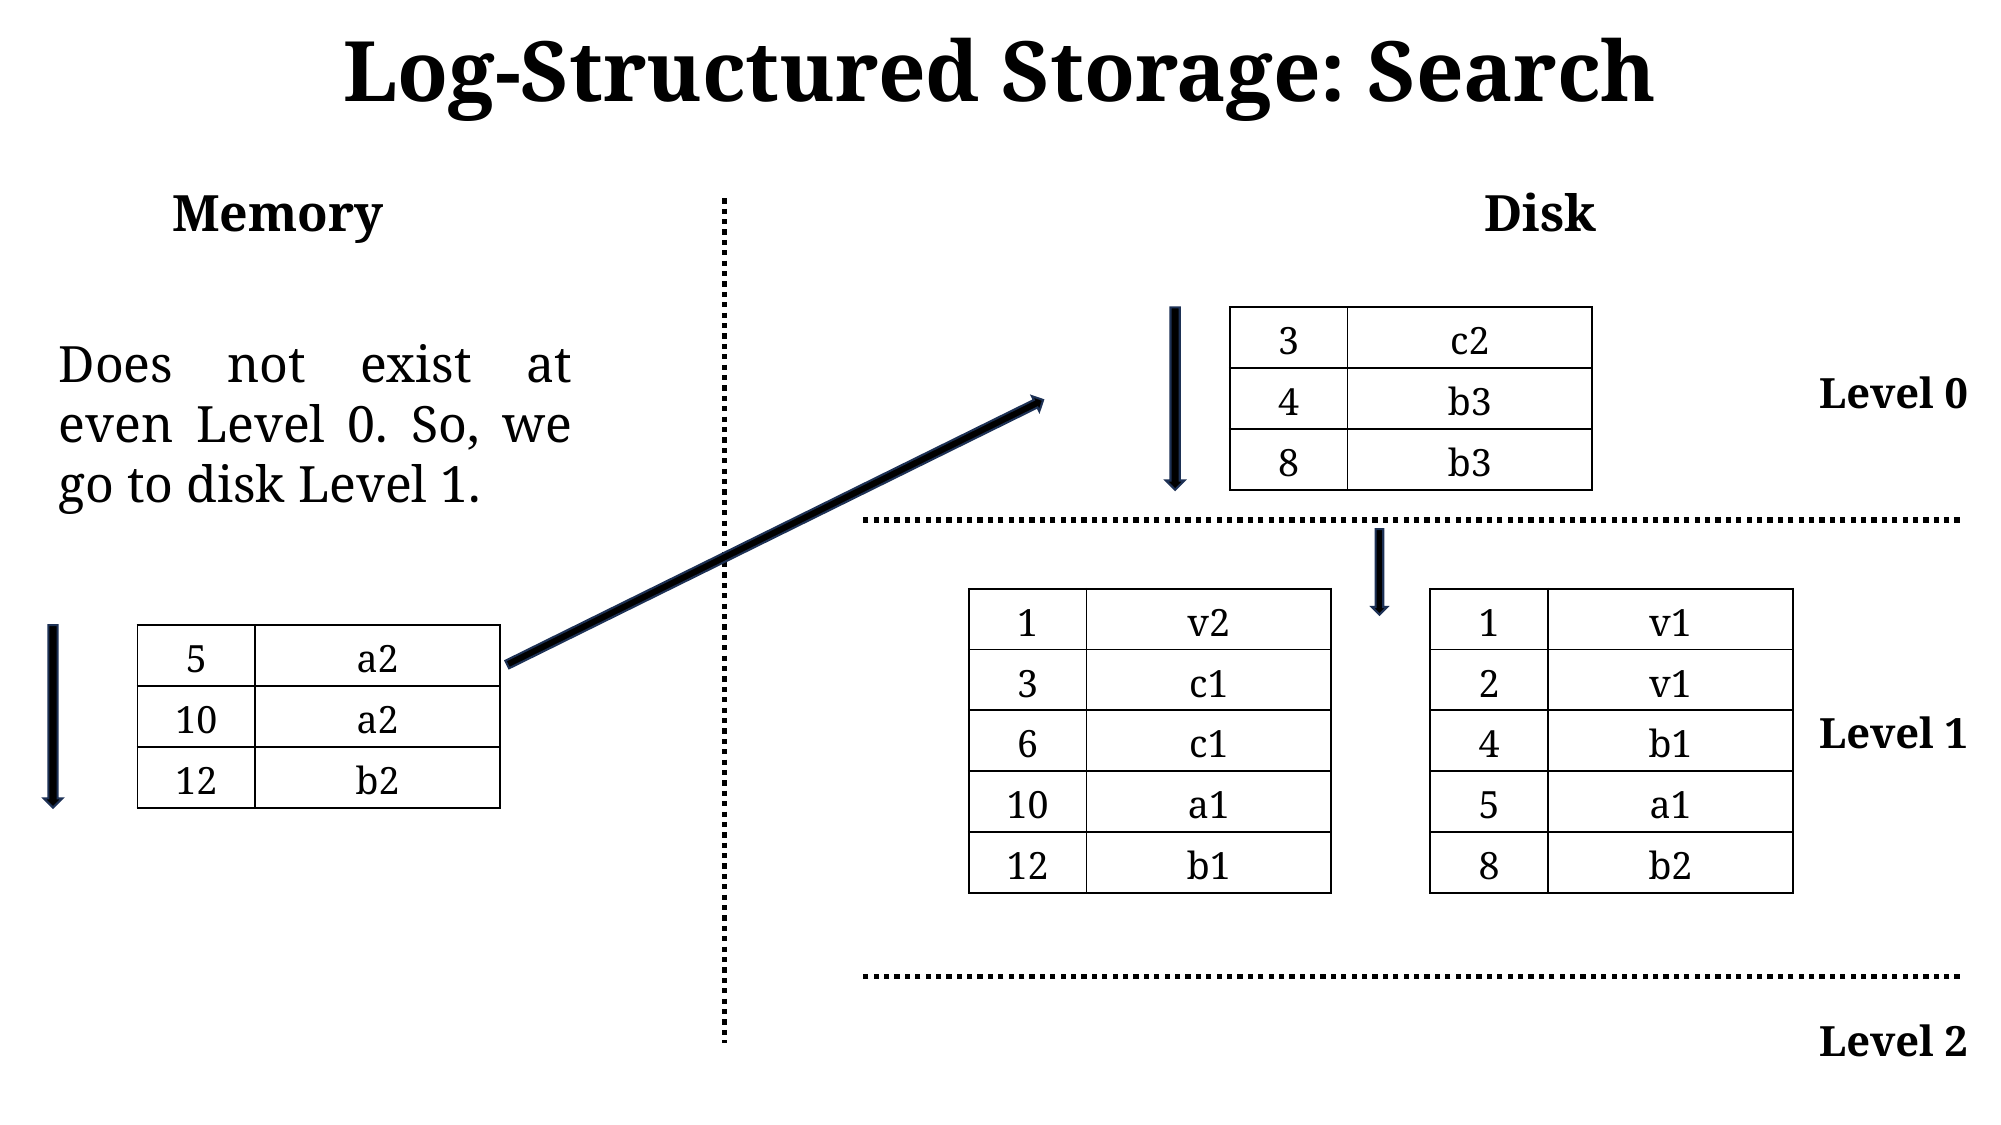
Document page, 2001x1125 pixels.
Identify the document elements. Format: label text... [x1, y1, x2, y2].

table_header a2 [256, 626, 499, 685]
table_cell 12 [970, 833, 1086, 892]
text_box Does not exist at even Level 0. So, we go to disk Level 1. [43, 324, 588, 526]
text_box Level 0 [1804, 359, 1983, 425]
text_box Level 1 [1804, 699, 1983, 765]
text_box [1163, 306, 1187, 492]
table_cell 10 [138, 687, 254, 746]
table_cell 12 [138, 748, 254, 807]
table_header c2 [1348, 308, 1591, 367]
table_cell b2 [256, 748, 499, 807]
table_cell b3 [1348, 430, 1591, 489]
text_box [1369, 528, 1390, 617]
table_header 3 [1231, 308, 1347, 367]
table_header 5 [138, 626, 254, 685]
text_box Memory [157, 174, 399, 250]
table_cell 3 [970, 650, 1086, 709]
table_cell a1 [1087, 772, 1330, 831]
text_box [41, 624, 65, 810]
table_cell c1 [1087, 650, 1330, 709]
table_cell b1 [1549, 711, 1792, 770]
table_cell b2 [1549, 833, 1792, 892]
table_cell 8 [1431, 833, 1547, 892]
table_header v1 [1549, 590, 1792, 649]
table_cell a1 [1549, 772, 1792, 831]
table_cell b1 [1087, 833, 1330, 892]
text_box Level 2 [1804, 1007, 1983, 1072]
table_cell 6 [970, 711, 1086, 770]
table_cell c1 [1087, 711, 1330, 770]
table_cell 4 [1431, 711, 1547, 770]
table_cell 5 [1431, 772, 1547, 831]
table_cell 2 [1431, 650, 1547, 709]
table_cell b3 [1348, 369, 1591, 428]
table_cell v1 [1549, 650, 1792, 709]
table_header 1 [970, 590, 1086, 649]
table_cell 4 [1231, 369, 1347, 428]
table_cell 8 [1231, 430, 1347, 489]
table_header v2 [1087, 590, 1330, 649]
table_cell 10 [970, 772, 1086, 831]
table_header 1 [1431, 590, 1547, 649]
text_box [725, 394, 1045, 563]
table_cell a2 [256, 687, 499, 746]
text_box Disk [1469, 174, 1612, 250]
text_box Log-Structured Storage: Search [137, 0, 1863, 149]
text_box [504, 551, 724, 670]
